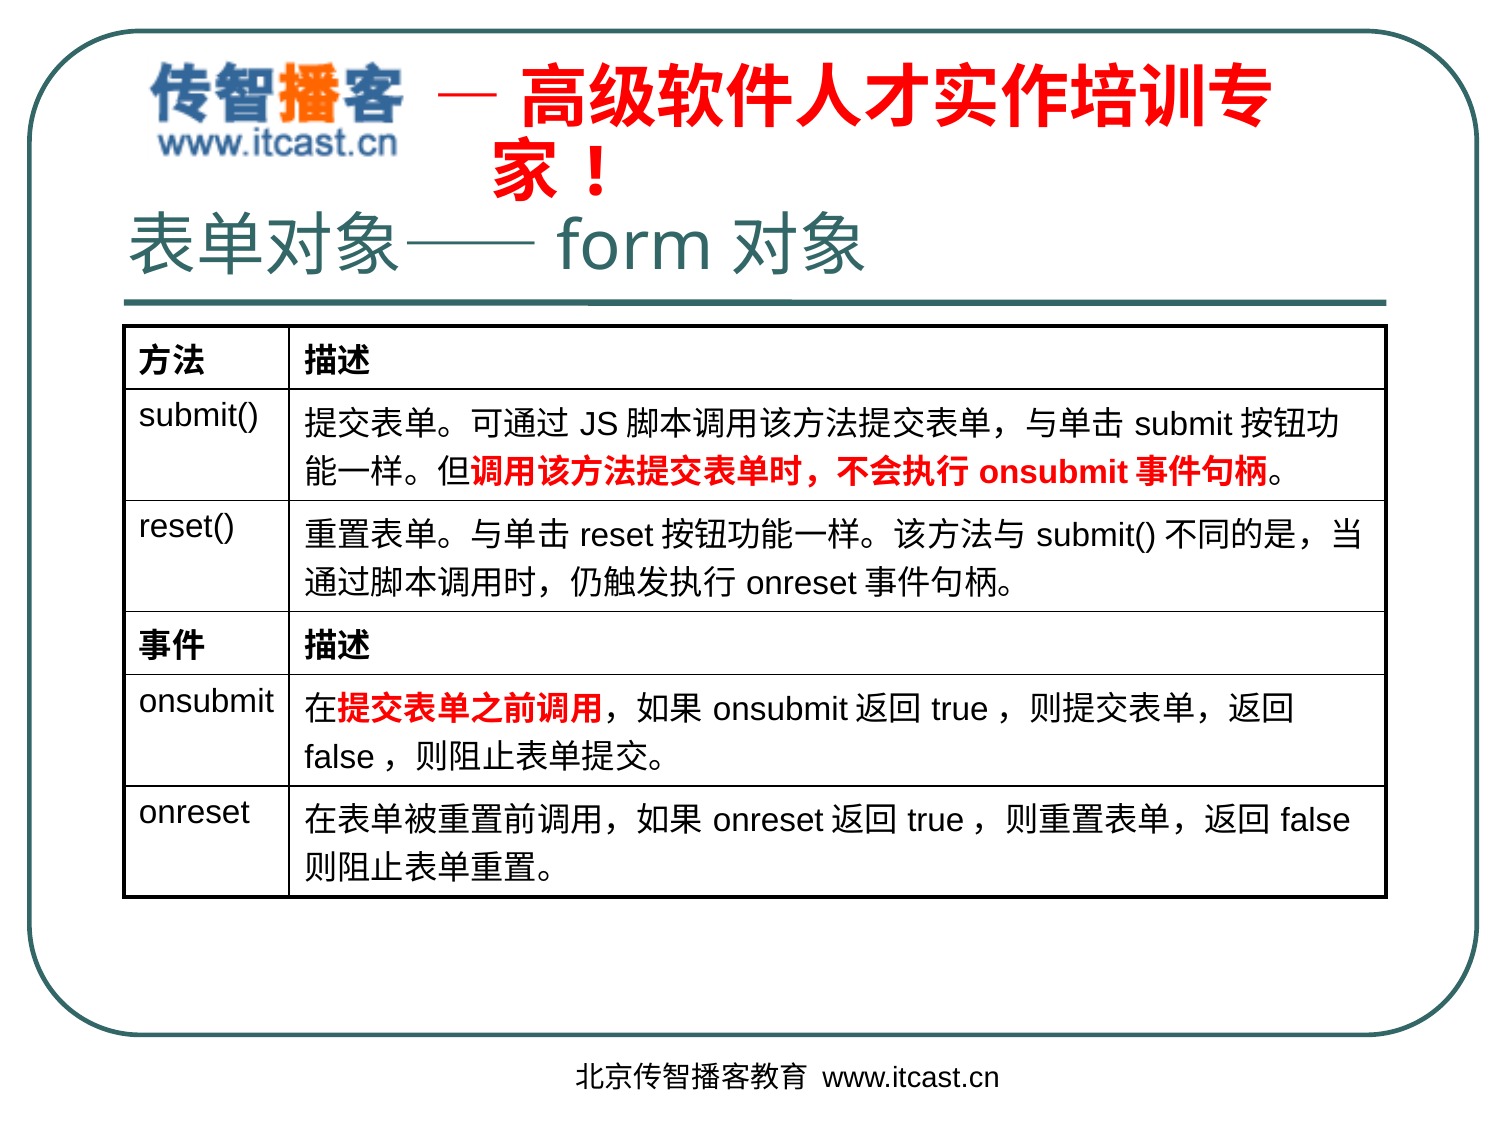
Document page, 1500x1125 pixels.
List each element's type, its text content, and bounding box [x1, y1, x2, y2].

table_cell 在提交表单之前调用，如果onsubmit返回true，则提交表单，返回false，则阻止表单提交。 [290, 675, 1384, 785]
table_cell 重置表单。与单击reset按钮功能一样。该方法与submit()不同的是，当通过脚本调用时，仍触发执行onreset事件句柄。 [290, 501, 1384, 611]
table_cell onsubmit [126, 675, 288, 785]
table_header 描述 [290, 328, 1384, 388]
title 表单对象——form对象 [111, 54, 1375, 292]
table_cell onreset [126, 787, 288, 895]
table_cell 提交表单。可通过JS脚本调用该方法提交表单，与单击submit按钮功能一样。但调用该方法提交表单时，不会执行onsubmit事件句柄。 [290, 390, 1384, 500]
table_cell 描述 [290, 612, 1384, 674]
table_header 方法 [126, 328, 288, 388]
table_cell submit() [126, 390, 288, 500]
table_cell 事件 [126, 612, 288, 674]
table_cell reset() [126, 501, 288, 611]
table_cell 在表单被重置前调用，如果onreset返回true，则重置表单，返回false则阻止表单重置。 [290, 787, 1384, 895]
